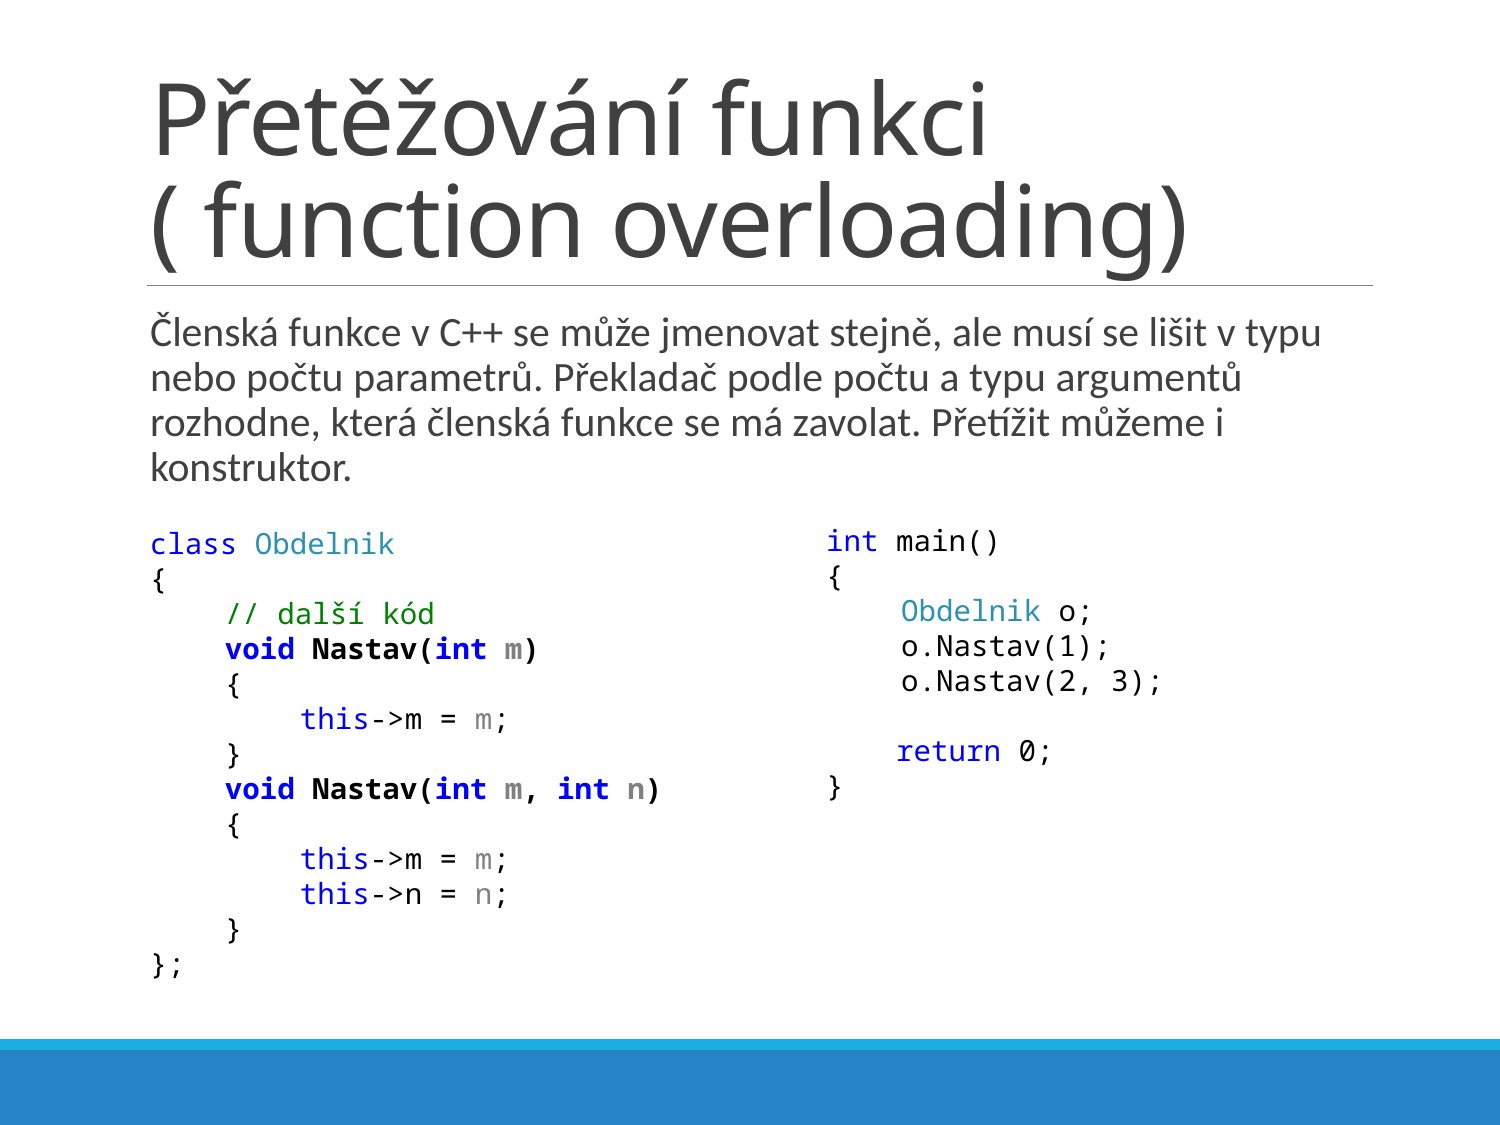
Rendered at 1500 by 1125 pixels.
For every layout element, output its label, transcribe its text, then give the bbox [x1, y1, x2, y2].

list Členská funkce v C++ se může jmenovat stejně, ale musí se lišit v typu nebo počtu parametrů. Překladač podle počtu a typu argumentů rozhodne, která členská funkce se má zavolat. Přetížit můžeme i konstruktor. [135, 302, 1373, 516]
title Přetěžování funkci ( function overloading) [135, 47, 1373, 285]
text_box class Obdelnik { // další kód void Nastav(int m) { this->m = m; } void Nastav(int m, int n) { this->m = m; this->n = n; } }; [135, 518, 678, 988]
text_box int main() { Obdelnik o; o.Nastav(1); o.Nastav(2, 3); return 0; } [811, 515, 1196, 810]
